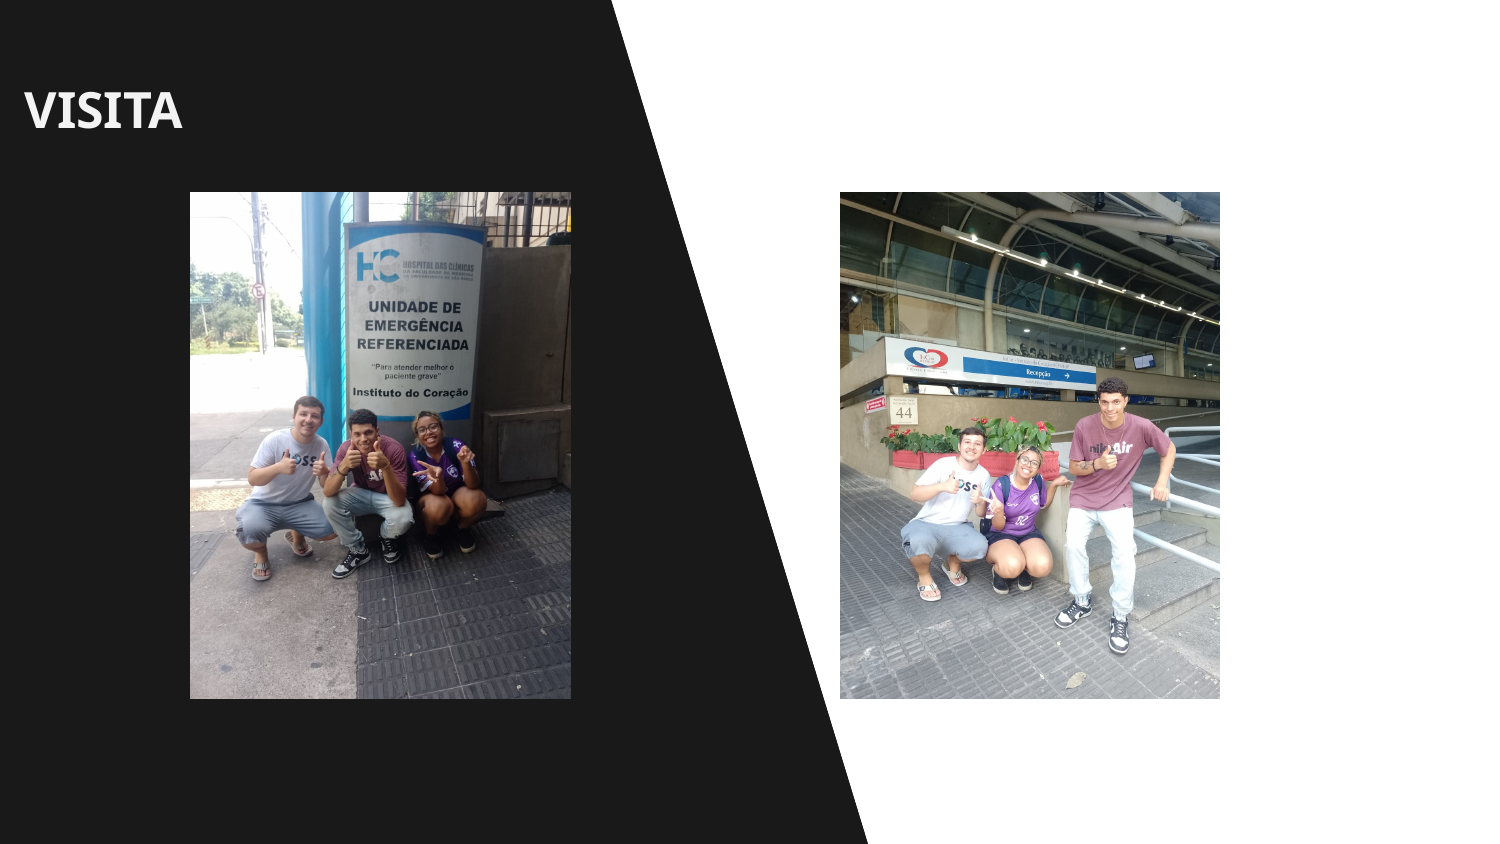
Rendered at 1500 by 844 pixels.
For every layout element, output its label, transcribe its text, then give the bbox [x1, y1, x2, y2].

text_box [0, 0, 868, 844]
picture [839, 192, 1221, 700]
picture [190, 192, 571, 700]
title VISITA [9, 69, 237, 154]
